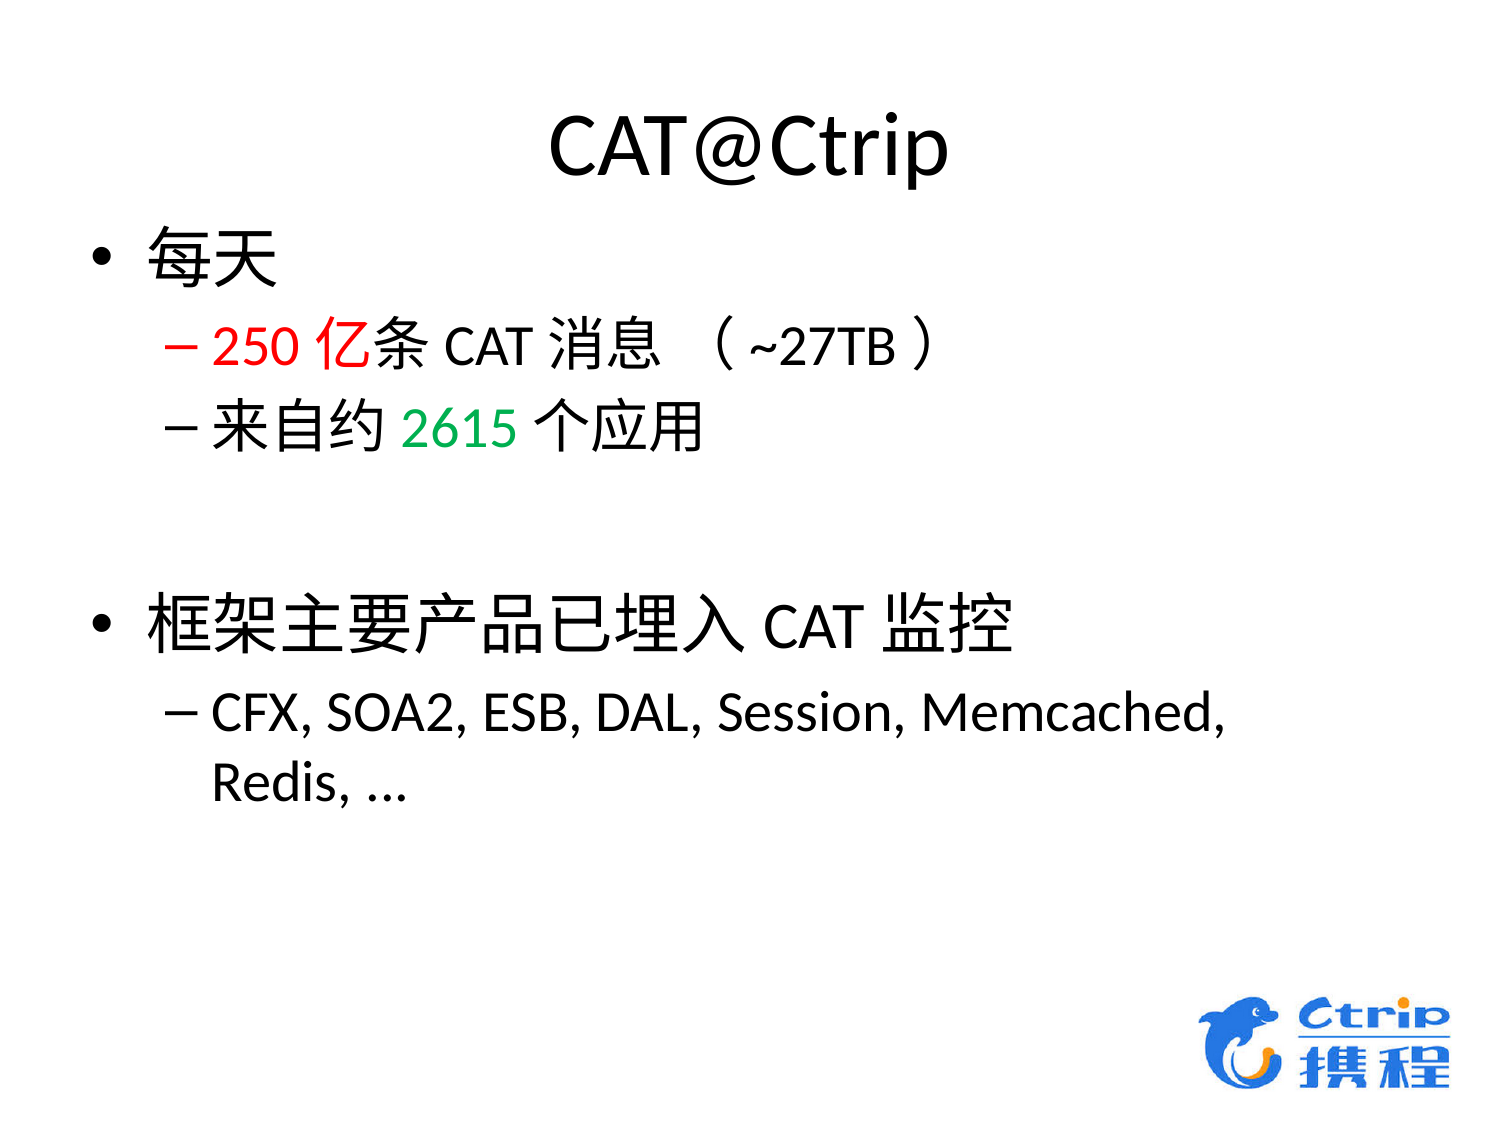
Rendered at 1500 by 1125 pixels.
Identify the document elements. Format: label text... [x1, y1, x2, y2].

picture [1198, 964, 1452, 1092]
title CAT@Ctrip [75, 45, 1425, 208]
list 每天 250亿条CAT消息 （~27TB） 来自约2615个应用 框架主要产品已埋入CAT监控 CFX, SOA2, ESB, DAL, Session, Memcached, Redis, ... [75, 208, 1425, 953]
